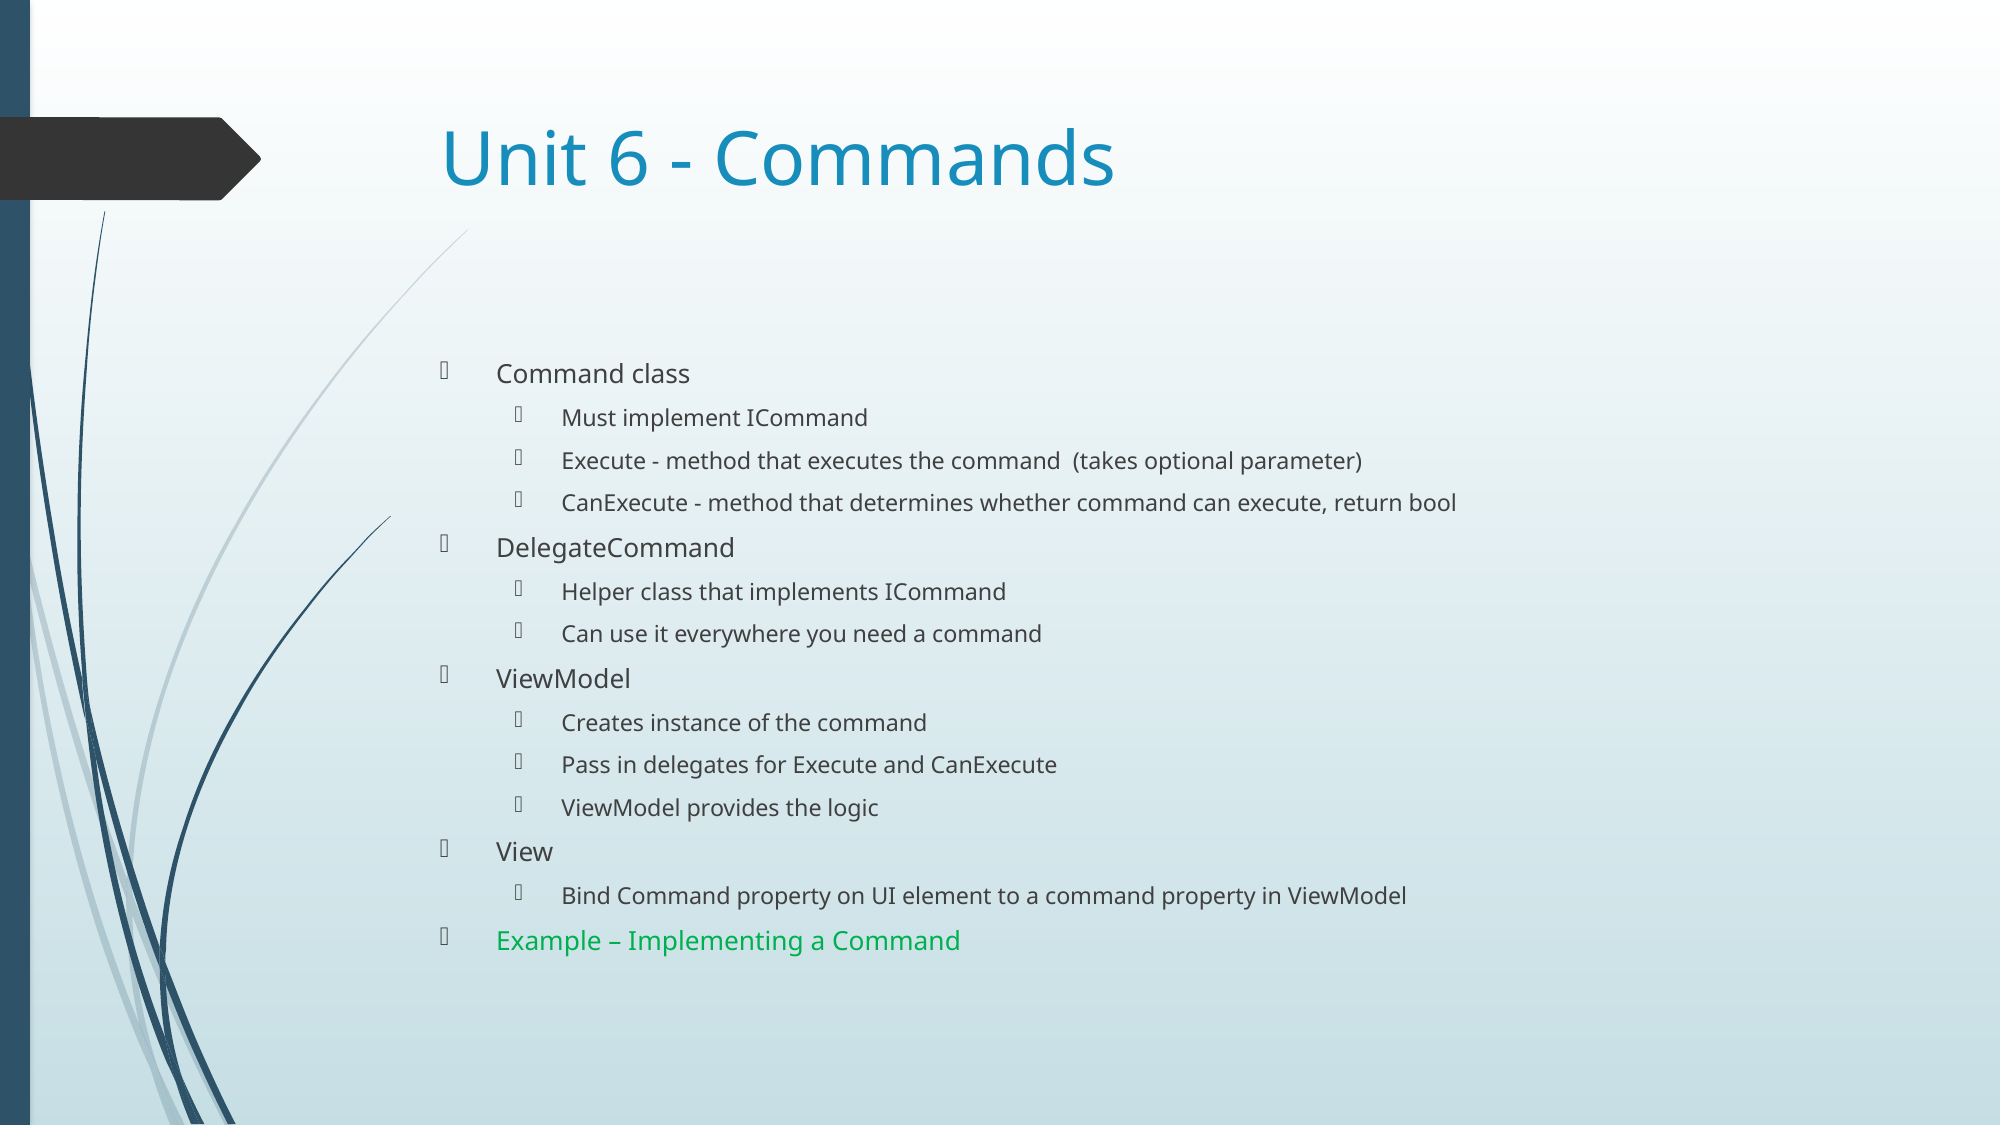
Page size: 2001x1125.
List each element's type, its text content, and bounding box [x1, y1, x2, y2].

title Unit 6 - Commands [425, 102, 1888, 313]
list Command class Must implement ICommand Execute - method that executes the command (takes optional parameter) CanExecute - method that determines whether command can execute, return bool DelegateCommand Helper class that implements ICommand Can use it everywhere you need a command ViewModel Creates instance of the command Pass in delegates for Execute and CanExecute ViewModel provides the logic View Bind Command property on UI element to a command property in ViewModel Example – Implementing a Command [424, 350, 1888, 970]
